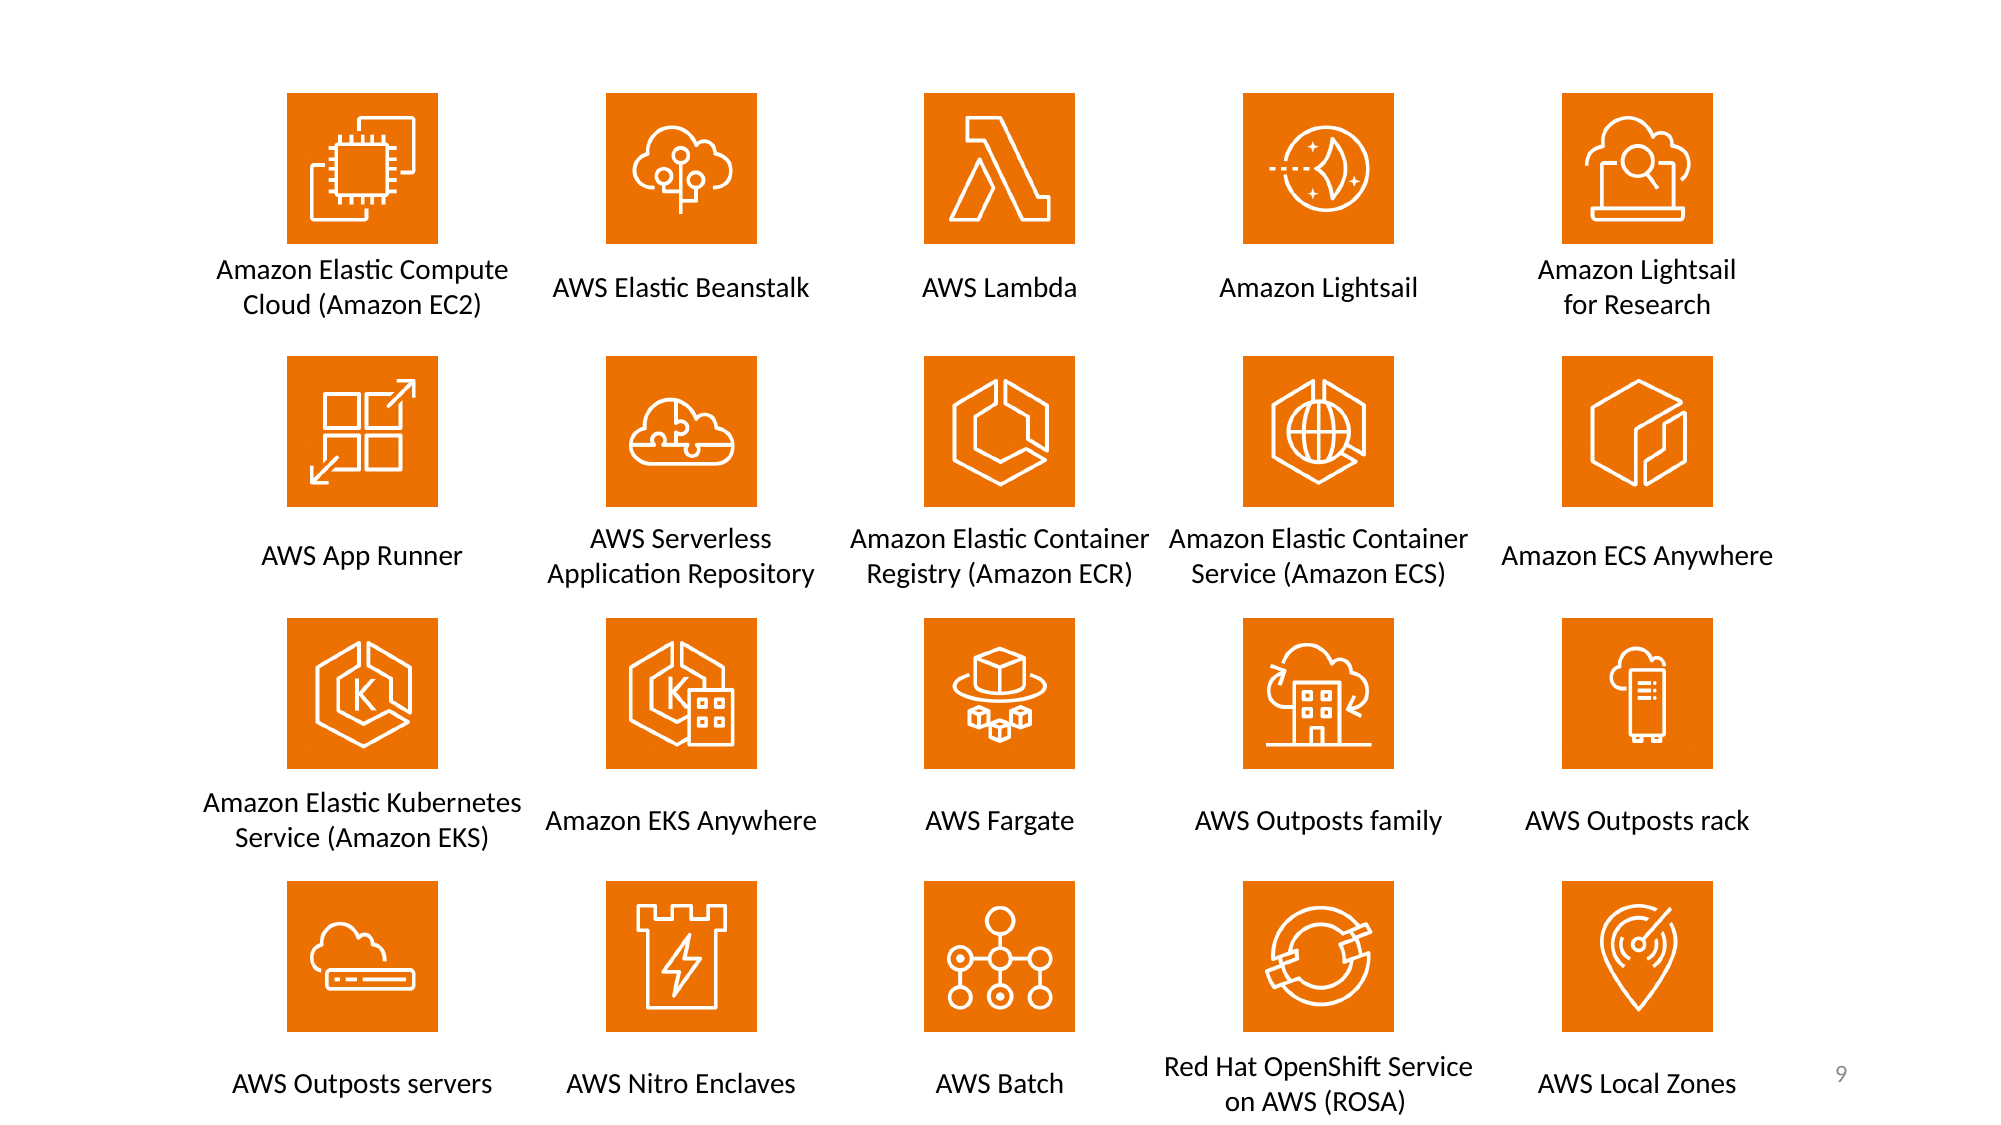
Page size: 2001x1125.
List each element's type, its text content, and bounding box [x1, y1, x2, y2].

text_box AWS Outposts rack [1508, 793, 1767, 844]
text_box Amazon Elastic Compute Cloud (Amazon EC2) [176, 243, 549, 328]
text_box Amazon Lightsail for Research [1518, 243, 1757, 328]
text_box AWS Serverless Application Repository [530, 511, 812, 597]
picture [1562, 356, 1713, 507]
picture [287, 618, 438, 769]
picture [1562, 618, 1713, 769]
picture [287, 881, 438, 1032]
picture [1243, 93, 1394, 244]
text_box Amazon EKS Anywhere [524, 793, 838, 844]
text_box AWS Nitro Enclaves [545, 1056, 817, 1107]
picture [924, 93, 1075, 244]
picture [606, 93, 757, 244]
picture [1243, 881, 1394, 1032]
text_box Amazon Lightsail [1187, 260, 1450, 311]
text_box Amazon ECS Anywhere [1481, 529, 1794, 579]
text_box Amazon Elastic Container Service (Amazon ECS) [1188, 511, 1507, 597]
picture [924, 618, 1075, 769]
picture [1243, 356, 1394, 507]
picture [606, 618, 757, 769]
text_box AWS Fargate [908, 793, 1092, 844]
text_box AWS Outposts servers [212, 1056, 513, 1107]
picture [924, 356, 1075, 507]
picture [606, 356, 757, 507]
picture [1562, 93, 1713, 244]
text_box Red Hat OpenShift Service on AWS (ROSA) [1145, 1039, 1493, 1124]
picture [606, 881, 757, 1032]
picture [1243, 618, 1394, 769]
text_box AWS App Runner [242, 529, 483, 579]
slide_number 9 [1412, 1042, 1863, 1103]
picture [287, 356, 438, 507]
picture [924, 881, 1075, 1032]
text_box AWS Elastic Beanstalk [536, 260, 826, 311]
text_box AWS Outposts family [1174, 793, 1464, 844]
text_box Amazon Elastic Kubernetes Service (Amazon EKS) [186, 775, 539, 861]
text_box AWS Lambda [899, 260, 1101, 311]
picture [287, 93, 438, 244]
text_box AWS Batch [917, 1056, 1082, 1107]
text_box Amazon Elastic Container Registry (Amazon ECR) [812, 511, 1188, 597]
picture [1562, 881, 1713, 1032]
text_box AWS Local Zones [1517, 1056, 1757, 1107]
